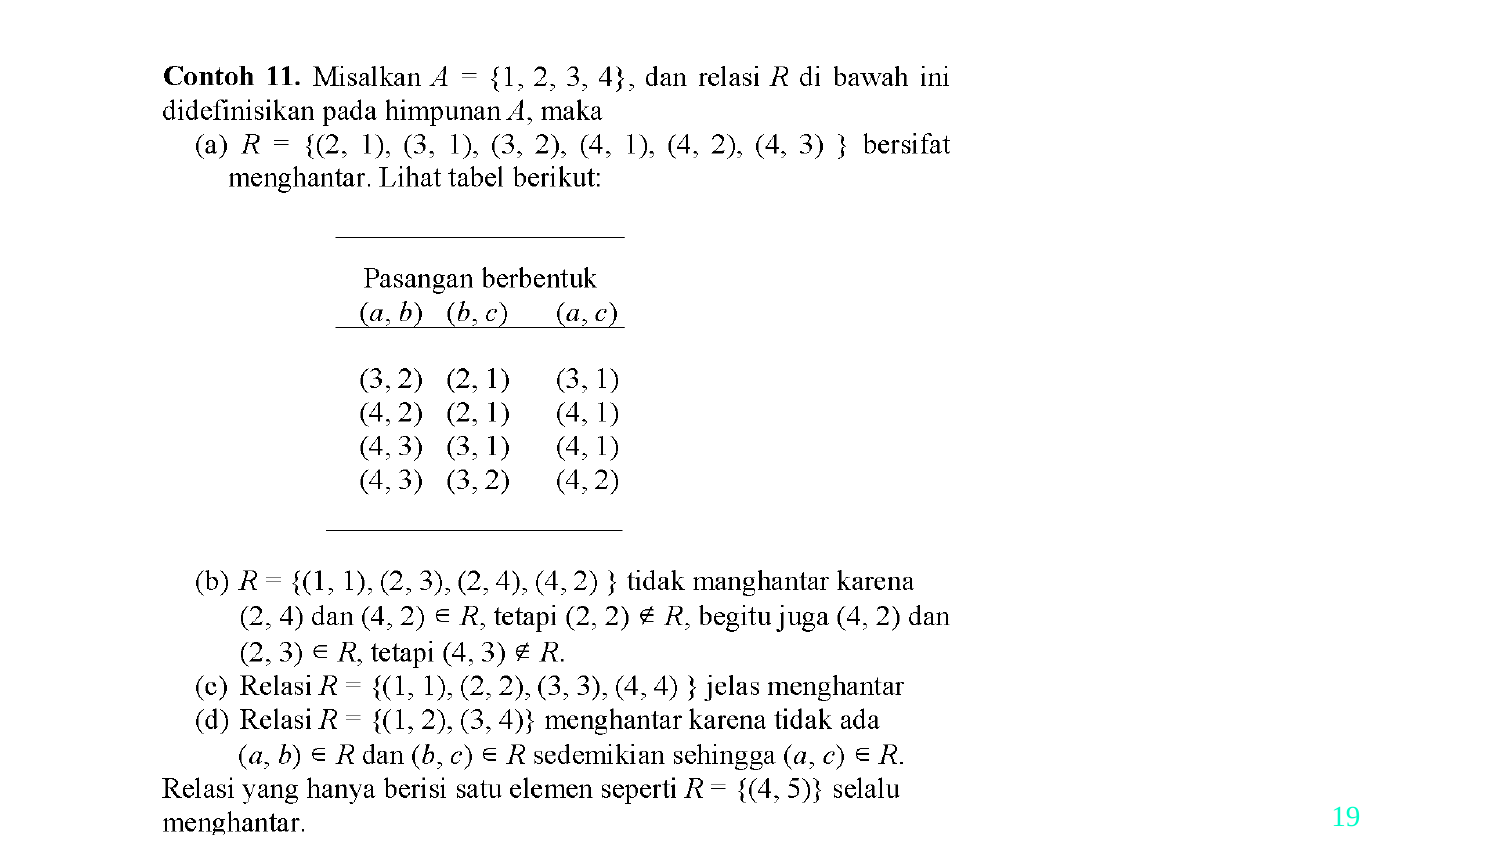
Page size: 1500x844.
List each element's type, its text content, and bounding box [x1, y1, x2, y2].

text_box 19 [1063, 783, 1376, 840]
picture [162, 56, 951, 835]
